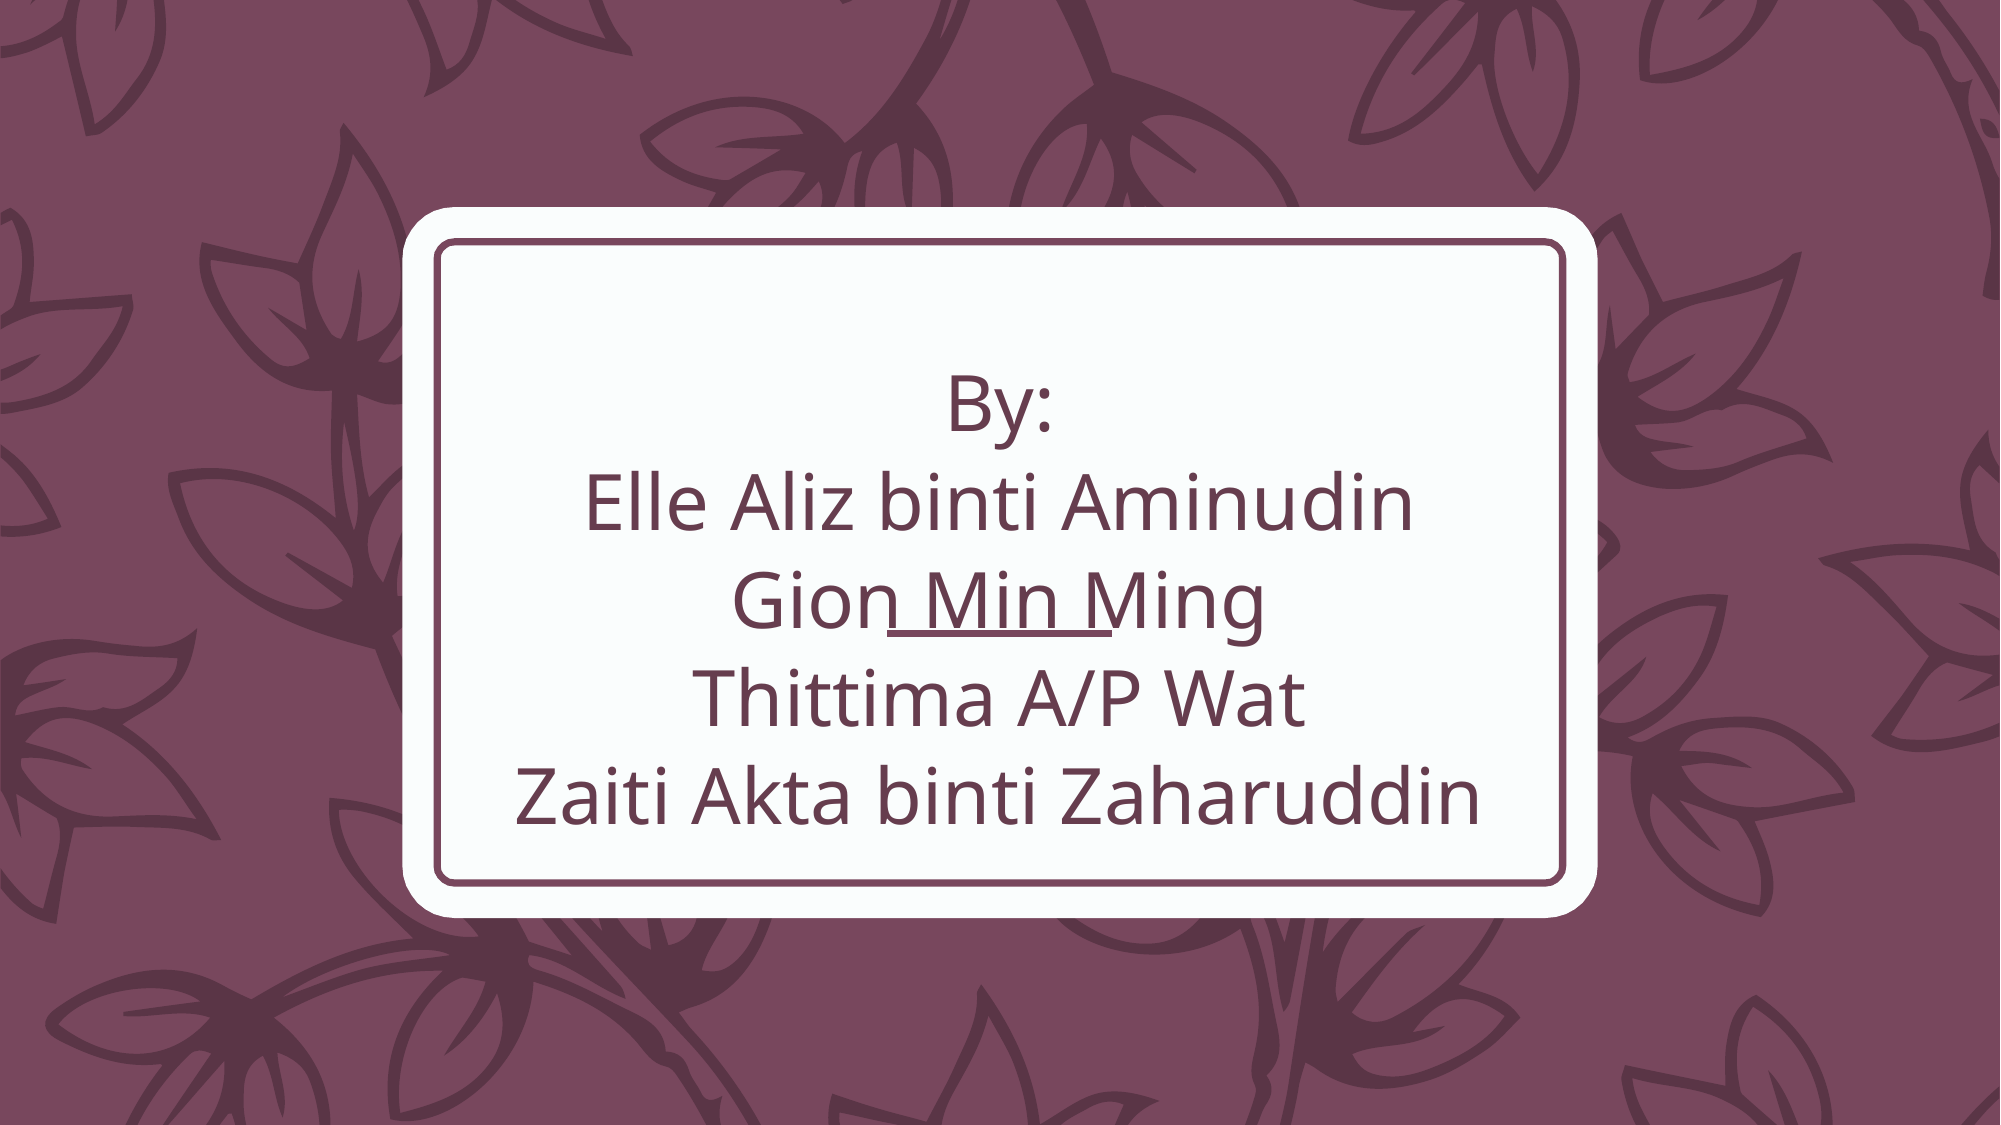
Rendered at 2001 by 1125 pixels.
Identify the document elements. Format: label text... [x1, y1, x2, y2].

title By: Elle Aliz binti Aminudin Gion Min Ming Thittima A/P Wat Zaiti Akta binti Zaharuddin [137, 243, 1863, 849]
